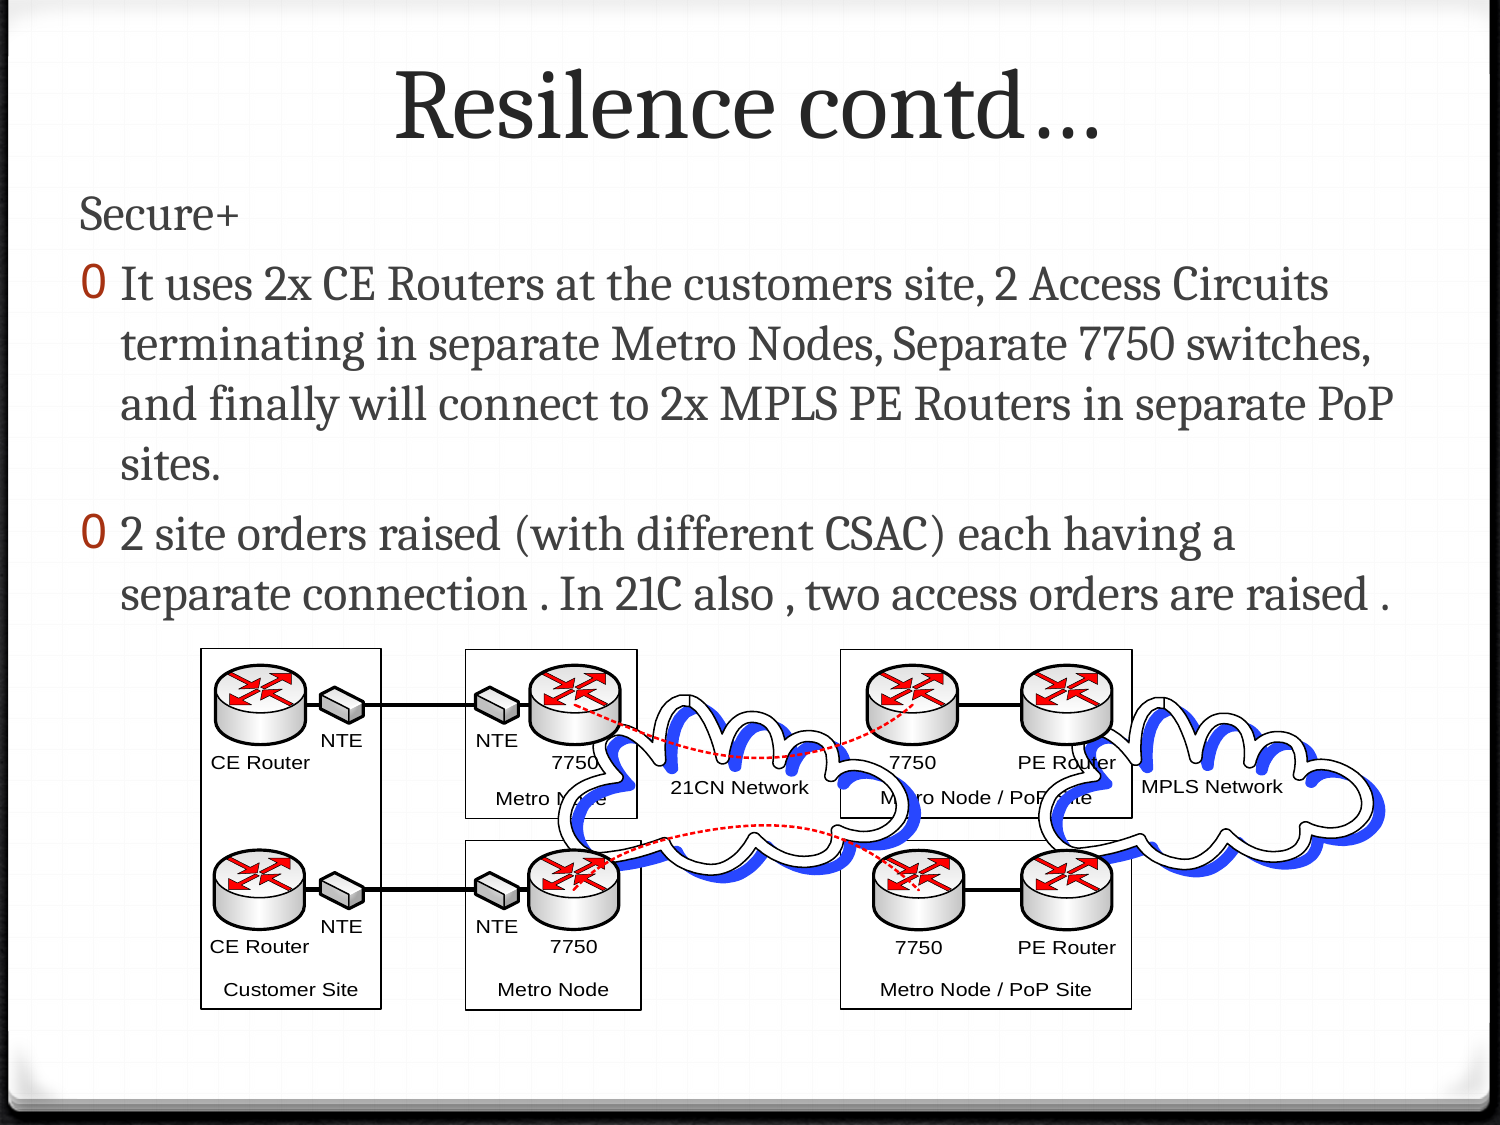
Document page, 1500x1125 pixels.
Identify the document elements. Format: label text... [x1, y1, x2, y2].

picture [0, 0, 1500, 1125]
list Secure+ It uses 2x CE Routers at the customers site, 2 Access Circuits terminating in separate Metro Nodes, Separate 7750 switches, and finally will connect to 2x MPLS PE Routers in separate PoP sites. 2 site orders raised (with different CSAC) each having a separate connection . In 21C also , two access orders are raised . [64, 172, 1415, 634]
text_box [194, 644, 1389, 1014]
title Resilence contd… [88, 0, 1408, 172]
